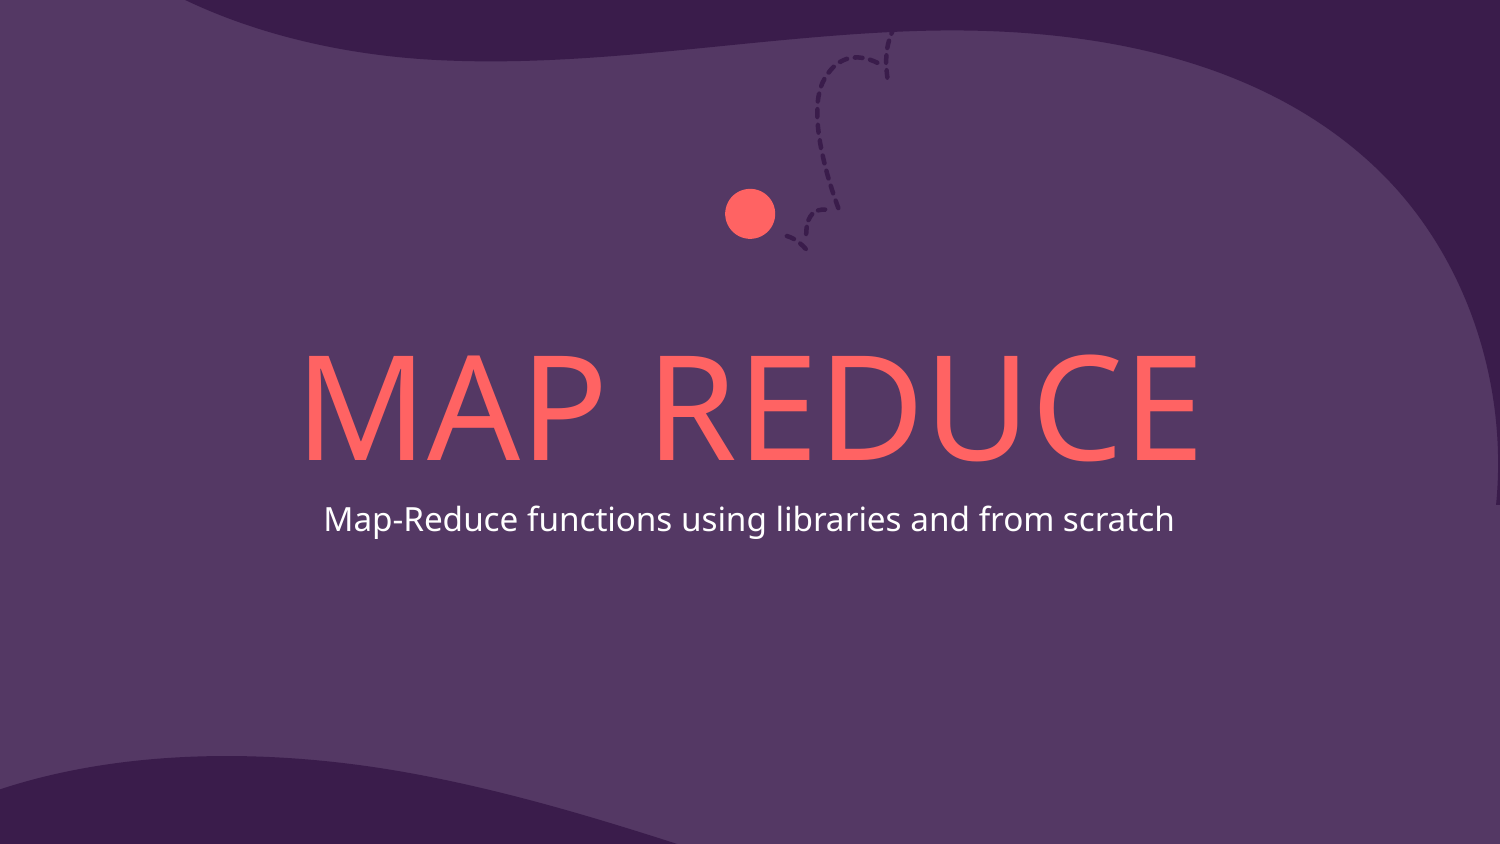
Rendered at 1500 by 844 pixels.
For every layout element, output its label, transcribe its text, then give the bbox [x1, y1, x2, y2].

subtitle Map-Reduce functions using libraries and from scratch [116, 482, 1383, 560]
title MAP REDUCE [116, 284, 1383, 482]
